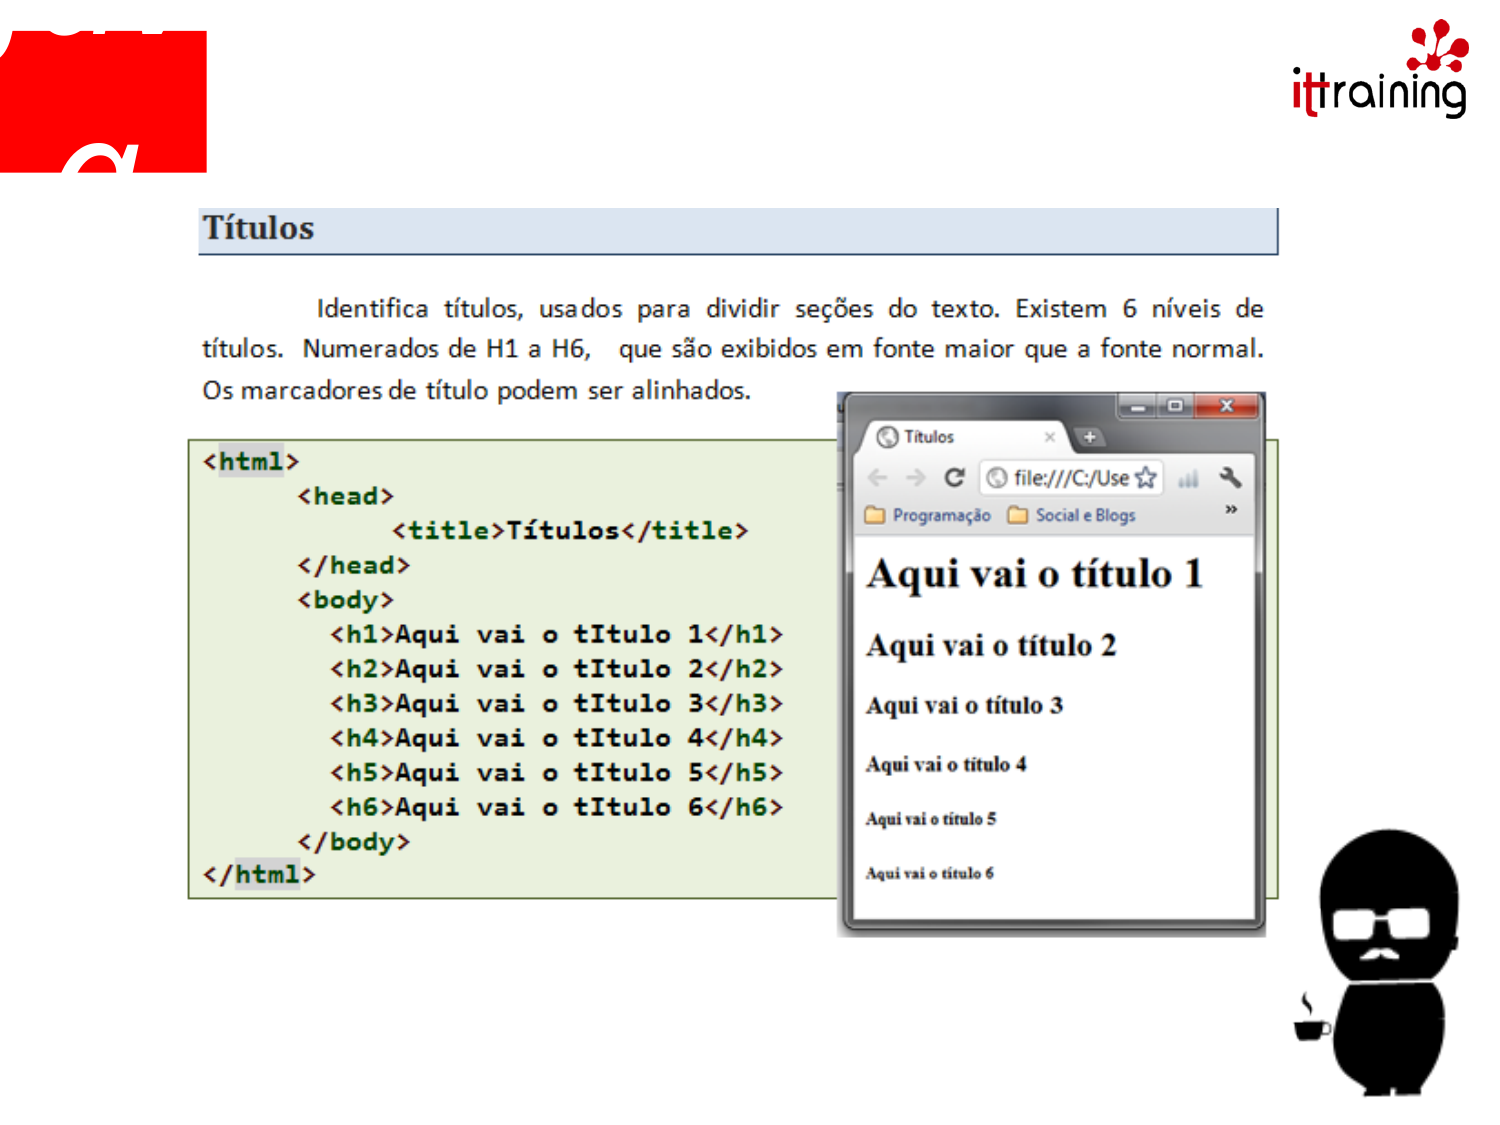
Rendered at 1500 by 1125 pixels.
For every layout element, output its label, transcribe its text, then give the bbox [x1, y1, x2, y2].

picture [1293, 18, 1470, 120]
text_box [0, 151, 209, 175]
picture [170, 207, 1500, 1125]
text_box Java [0, 0, 244, 151]
